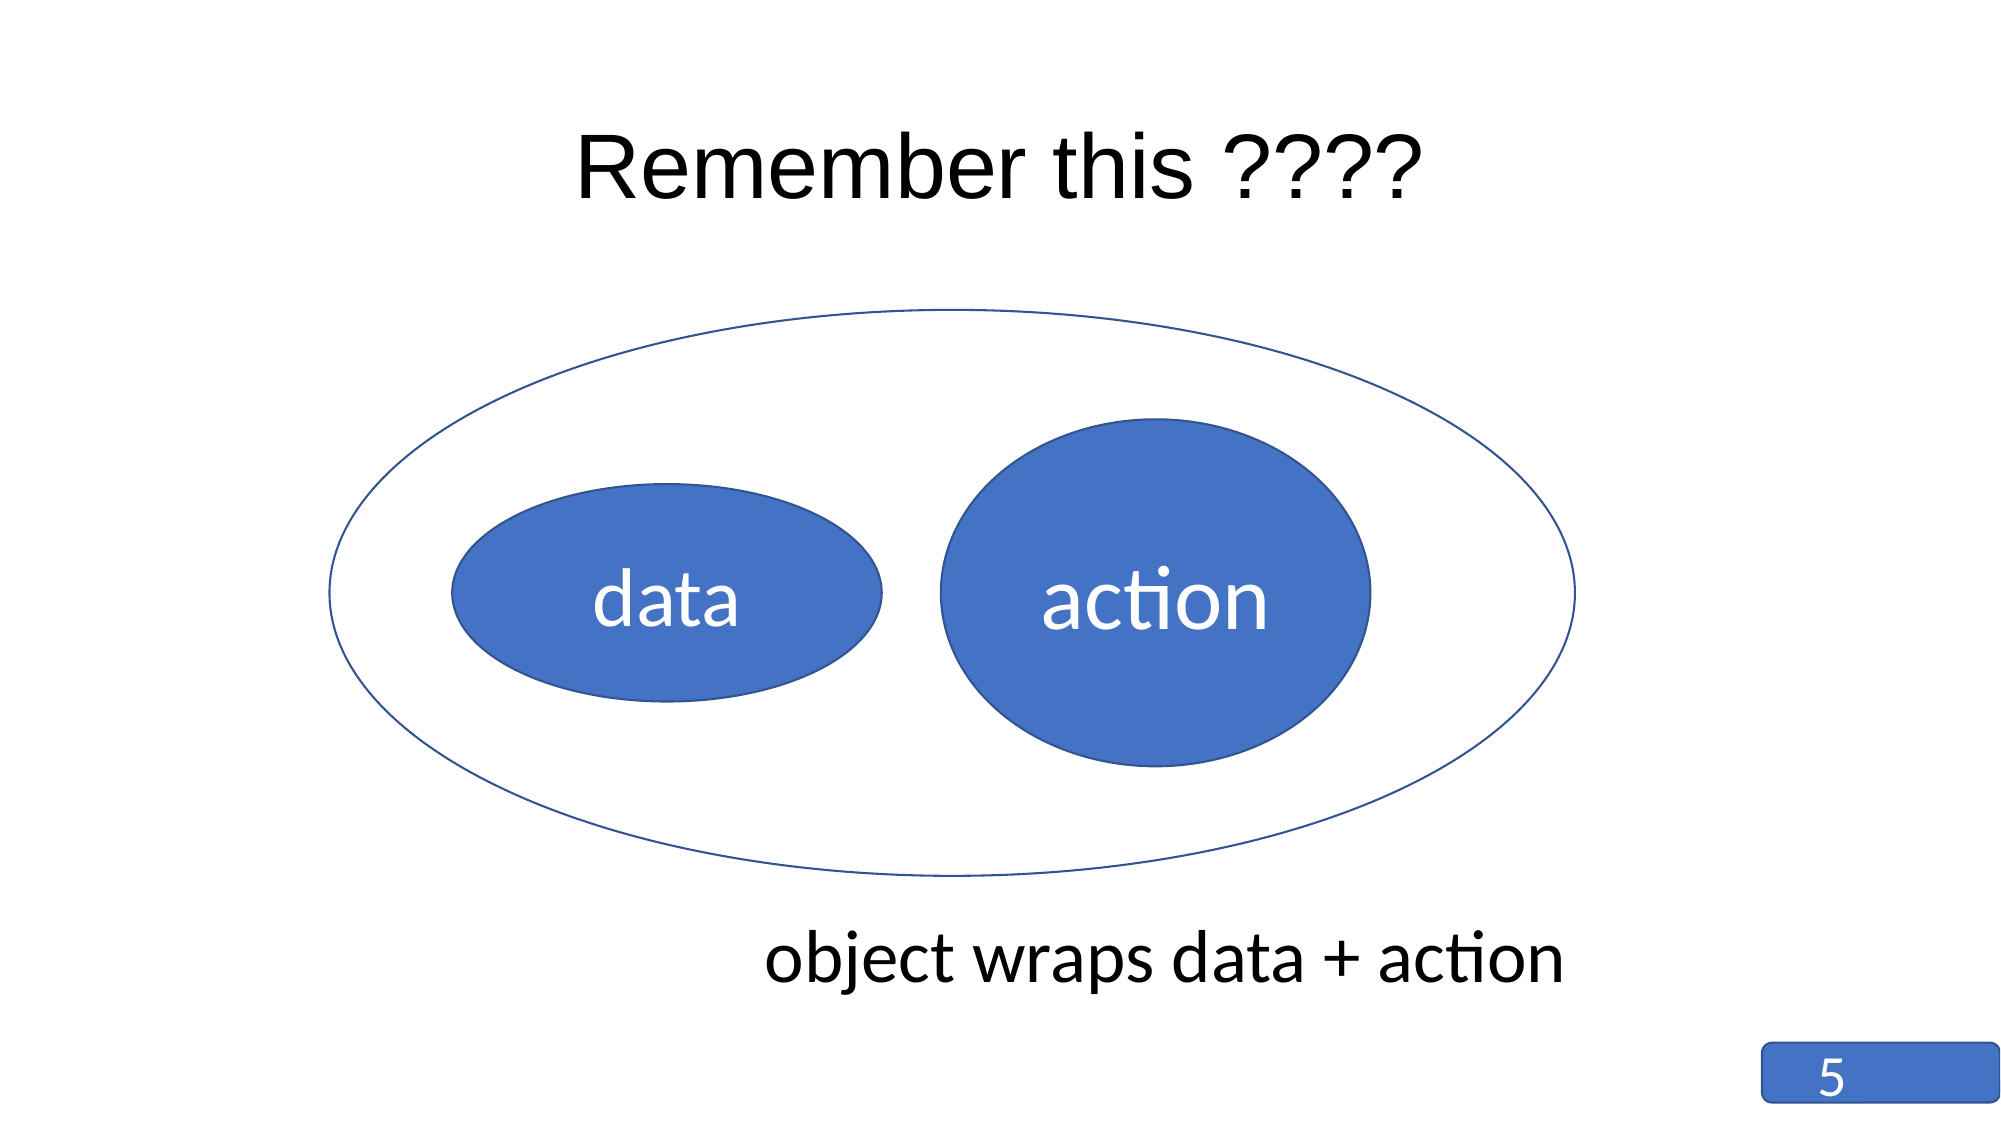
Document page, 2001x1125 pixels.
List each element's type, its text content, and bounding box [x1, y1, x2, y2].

text_box object wraps data + action [749, 900, 1648, 1006]
text_box [328, 308, 1576, 877]
title Remember this ???? [137, 59, 1863, 278]
slide_number 5 [1412, 1042, 1863, 1103]
